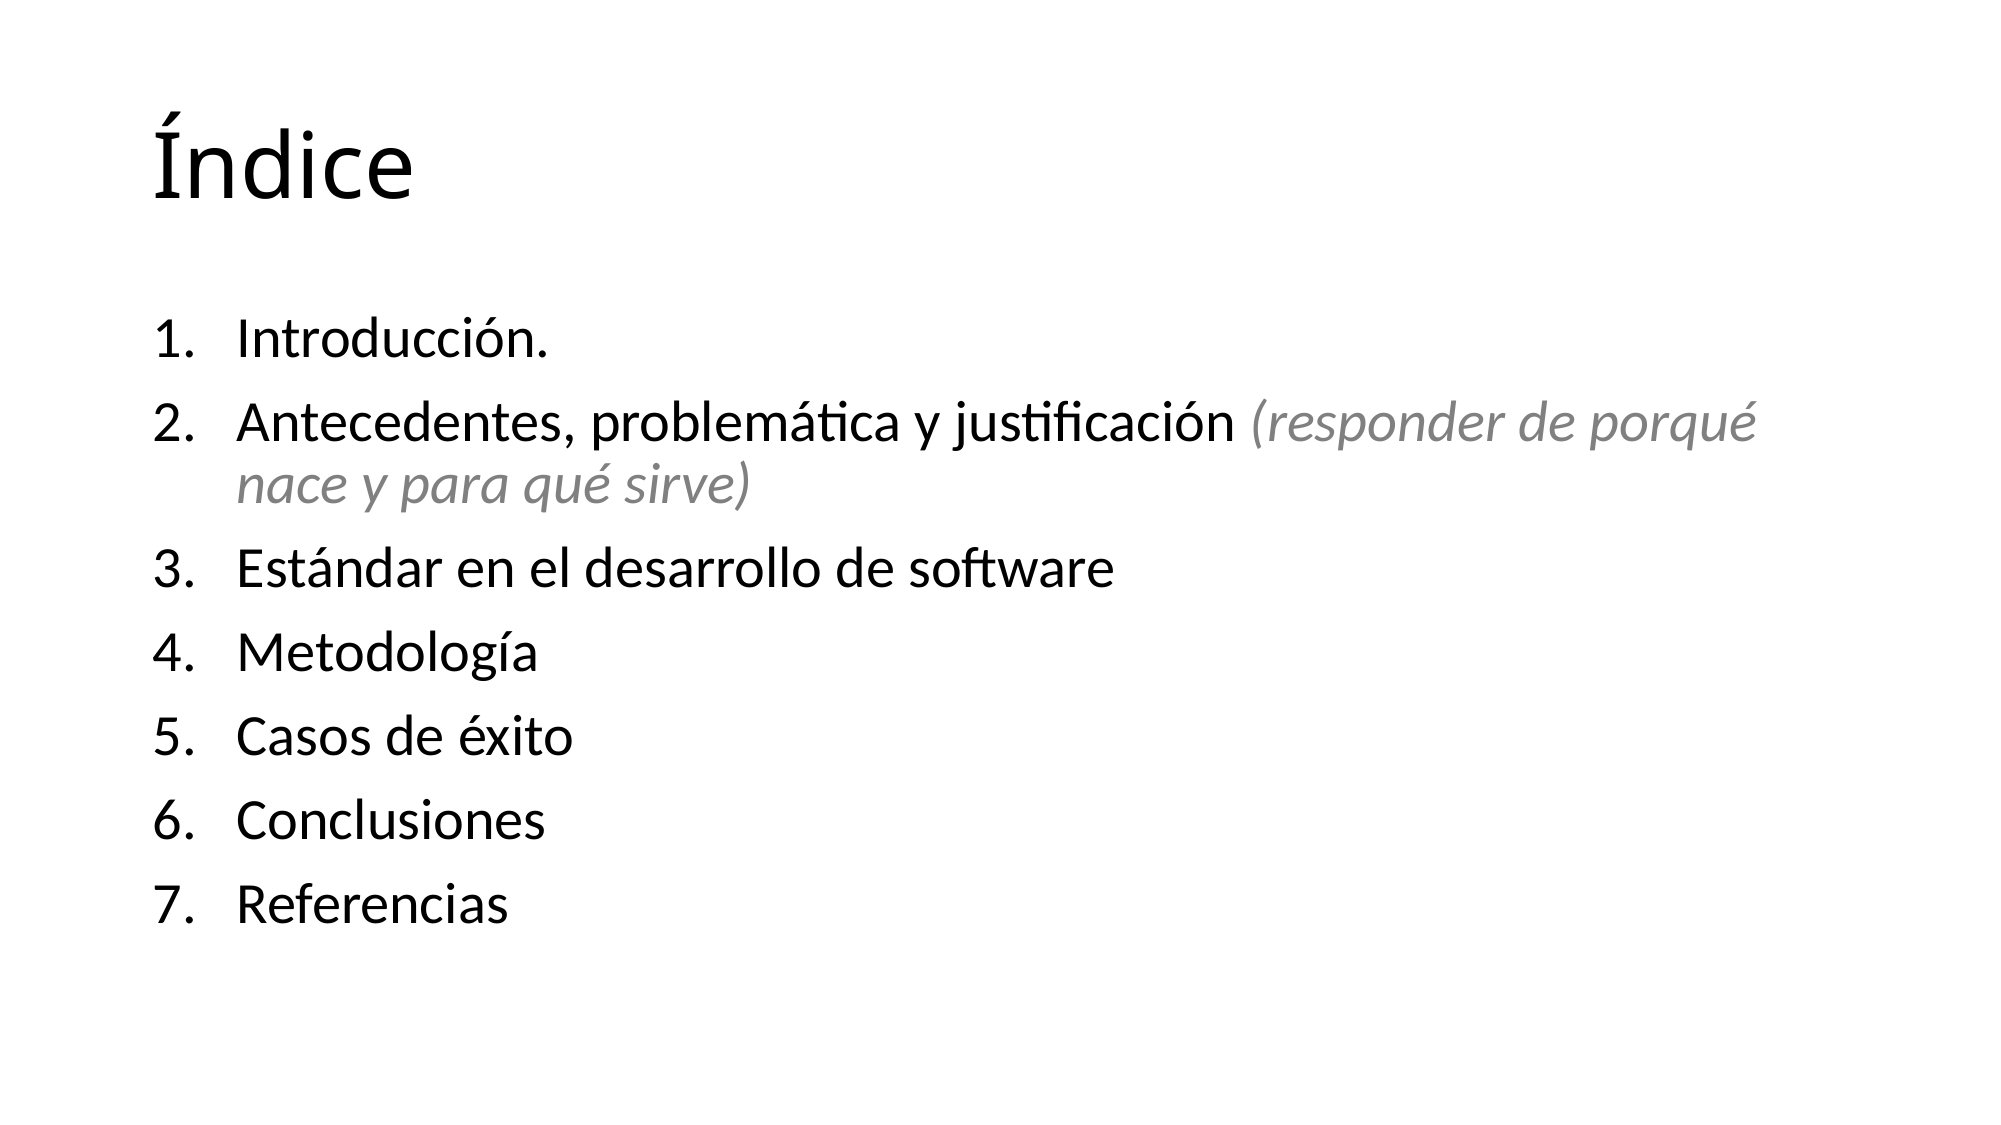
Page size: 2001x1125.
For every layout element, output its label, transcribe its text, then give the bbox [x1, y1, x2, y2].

title Índice [137, 59, 1863, 278]
list Introducción. Antecedentes, problemática y justificación (responder de porqué nace y para qué sirve) Estándar en el desarrollo de software Metodología Casos de éxito Conclusiones Referencias [137, 299, 1863, 1014]
